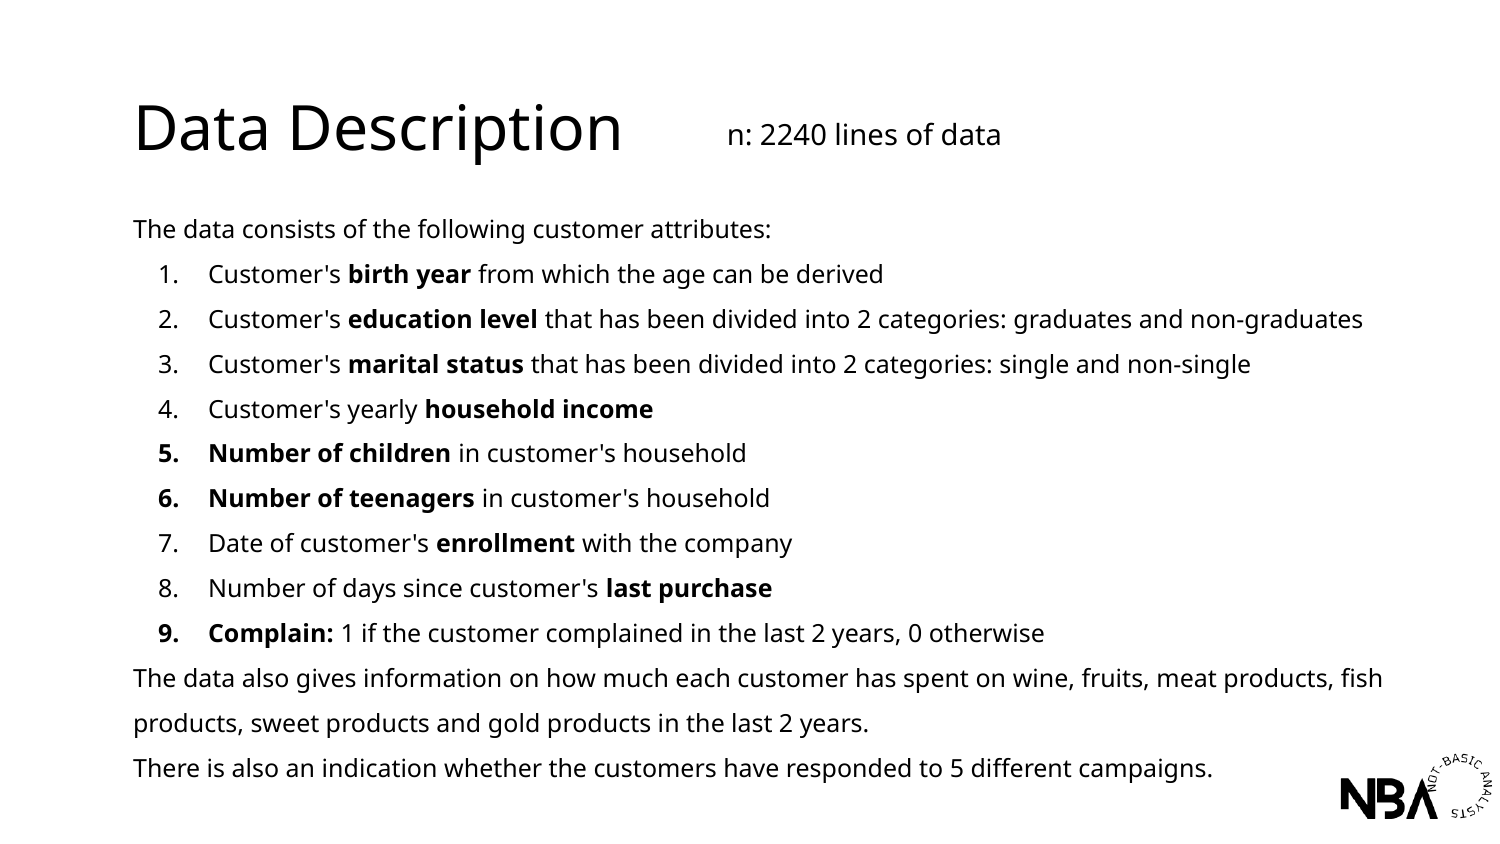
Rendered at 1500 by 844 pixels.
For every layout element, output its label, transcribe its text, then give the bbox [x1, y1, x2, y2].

text_box The data consists of the following customer attributes: Customer's birth year from which the age can be derived Customer's education level that has been divided into 2 categories: graduates and non-graduates Customer's marital status that has been divided into 2 categories: single and non-single Customer's yearly household income Number of children in customer's household Number of teenagers in customer's household Date of customer's enrollment with the company Number of days since customer's last purchase Complain: 1 if the customer complained in the last 2 years, 0 otherwise The data also gives information on how much each customer has spent on wine, fruits, meat products, fish products, sweet products and gold products in the last 2 years. There is also an indication whether the customers have responded to 5 different campaigns. [118, 183, 1444, 798]
text_box n: 2240 lines of data [711, 101, 1068, 167]
picture [1328, 728, 1500, 844]
title Data Description [118, 72, 1382, 167]
